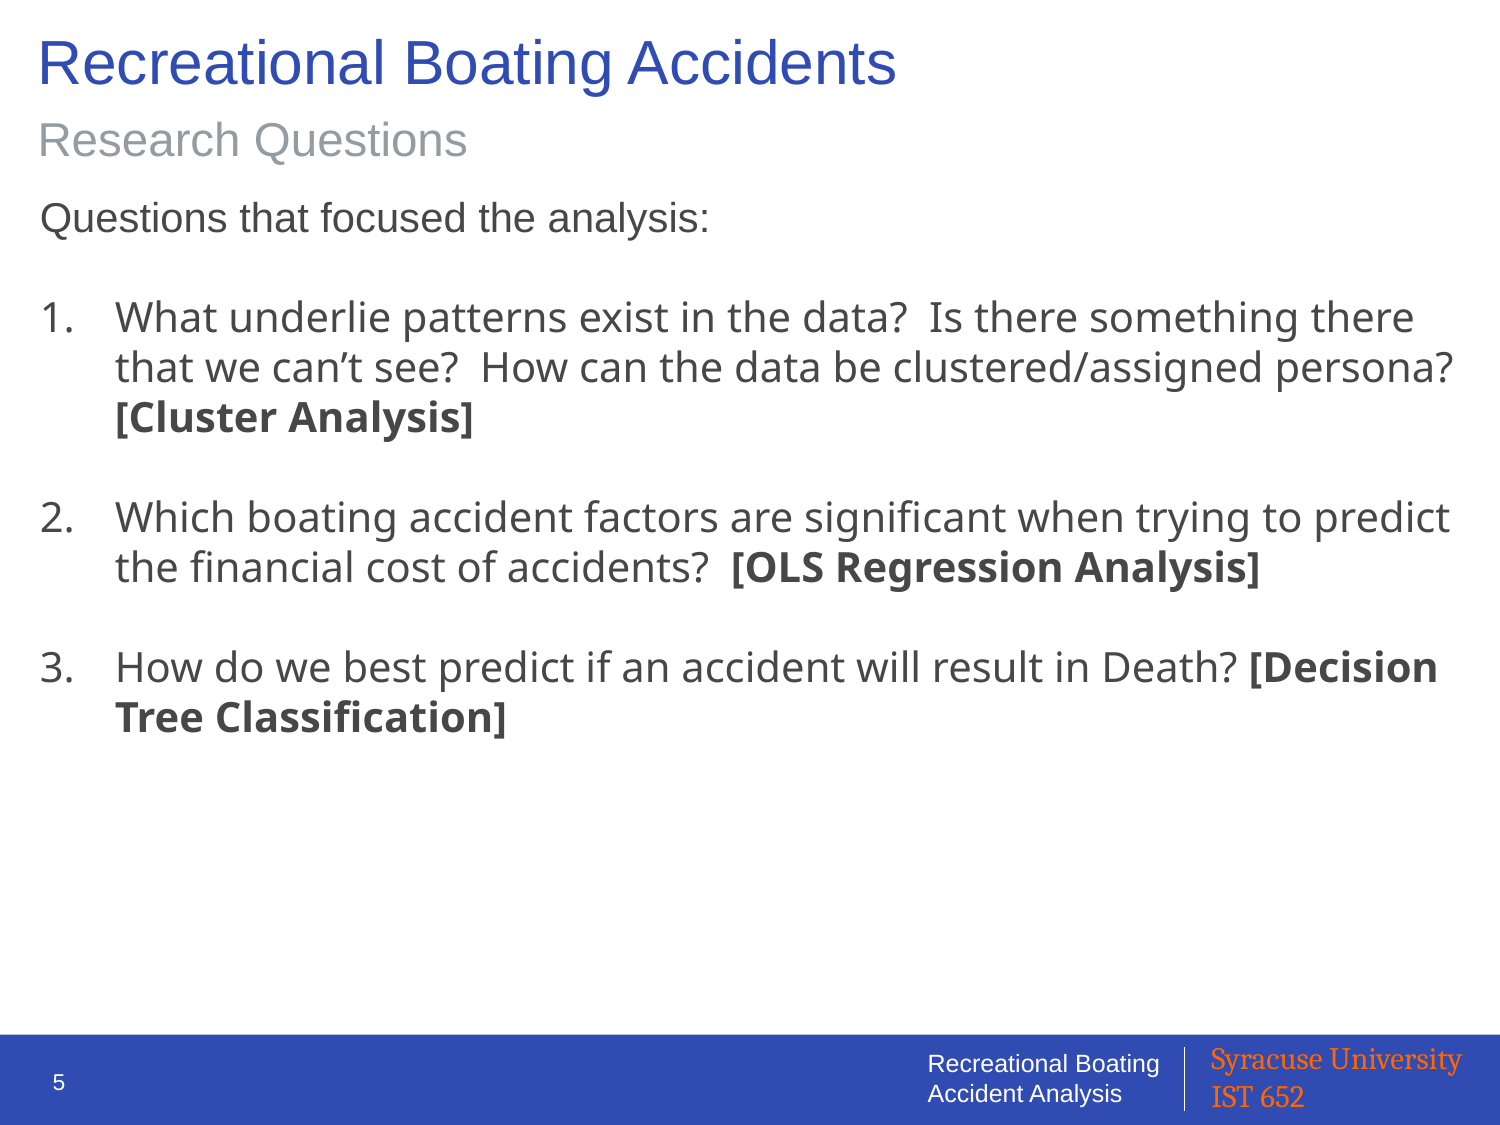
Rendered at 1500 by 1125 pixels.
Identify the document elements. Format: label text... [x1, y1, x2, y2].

title Recreational Boating Accidents [0, 0, 1500, 105]
slide_number 5 [11, 1050, 81, 1113]
list Research Questions [0, 86, 1350, 174]
text_box Questions that focused the analysis: What underlie patterns exist in the data? Is there something there that we can’t see? How can the data be clustered/assigned persona? [Cluster Analysis] Which boating accident factors are significant when trying to predict the financial cost of accidents? [OLS Regression Analysis] How do we best predict if an accident will result in Death? [Decision Tree Classification] [24, 183, 1500, 799]
